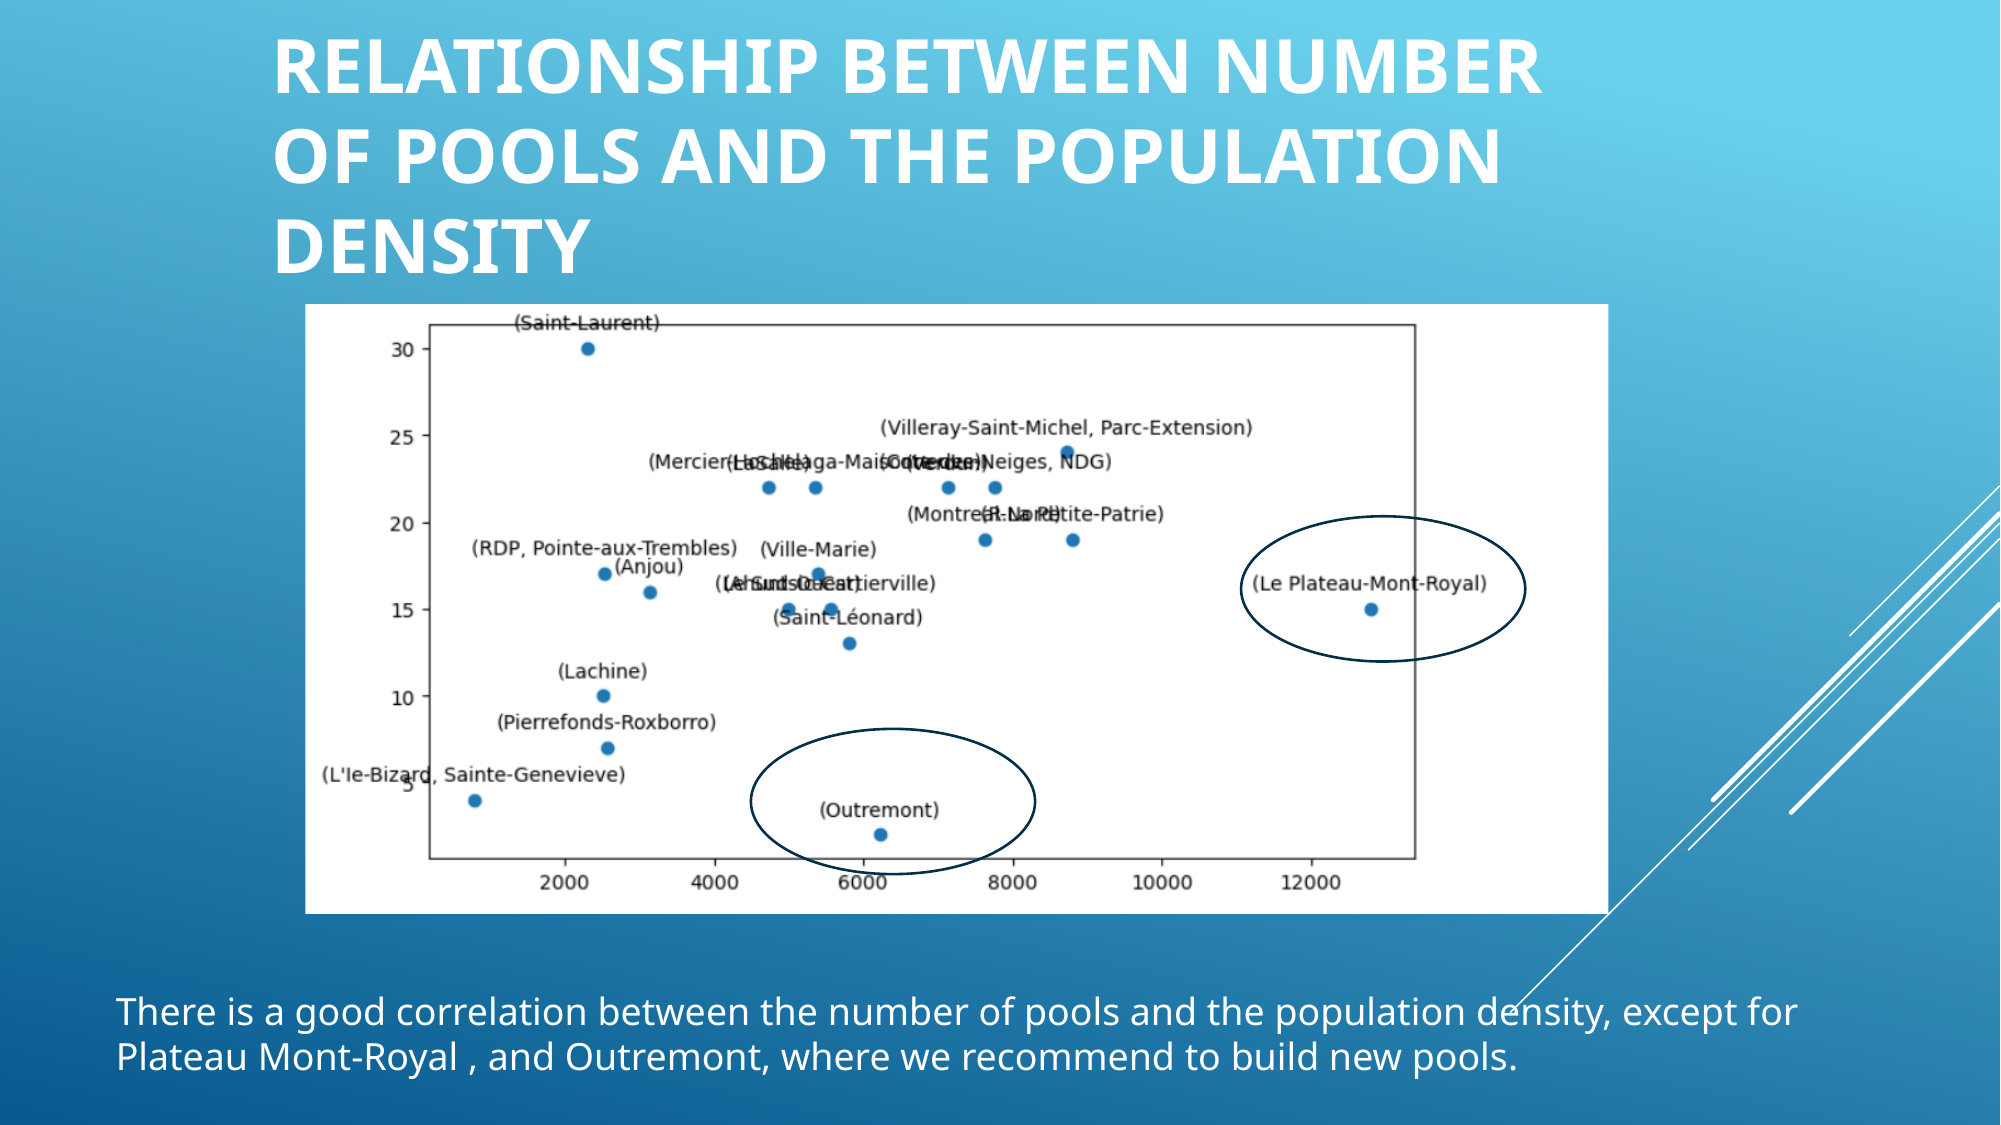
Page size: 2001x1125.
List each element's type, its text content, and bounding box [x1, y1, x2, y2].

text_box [304, 304, 1609, 914]
title Relationship between number of pools and the population density [256, 30, 1657, 278]
text_box There is a good correlation between the number of pools and the population density, except for Plateau Mont-Royal , and Outremont, where we recommend to build new pools. [101, 980, 1825, 1085]
